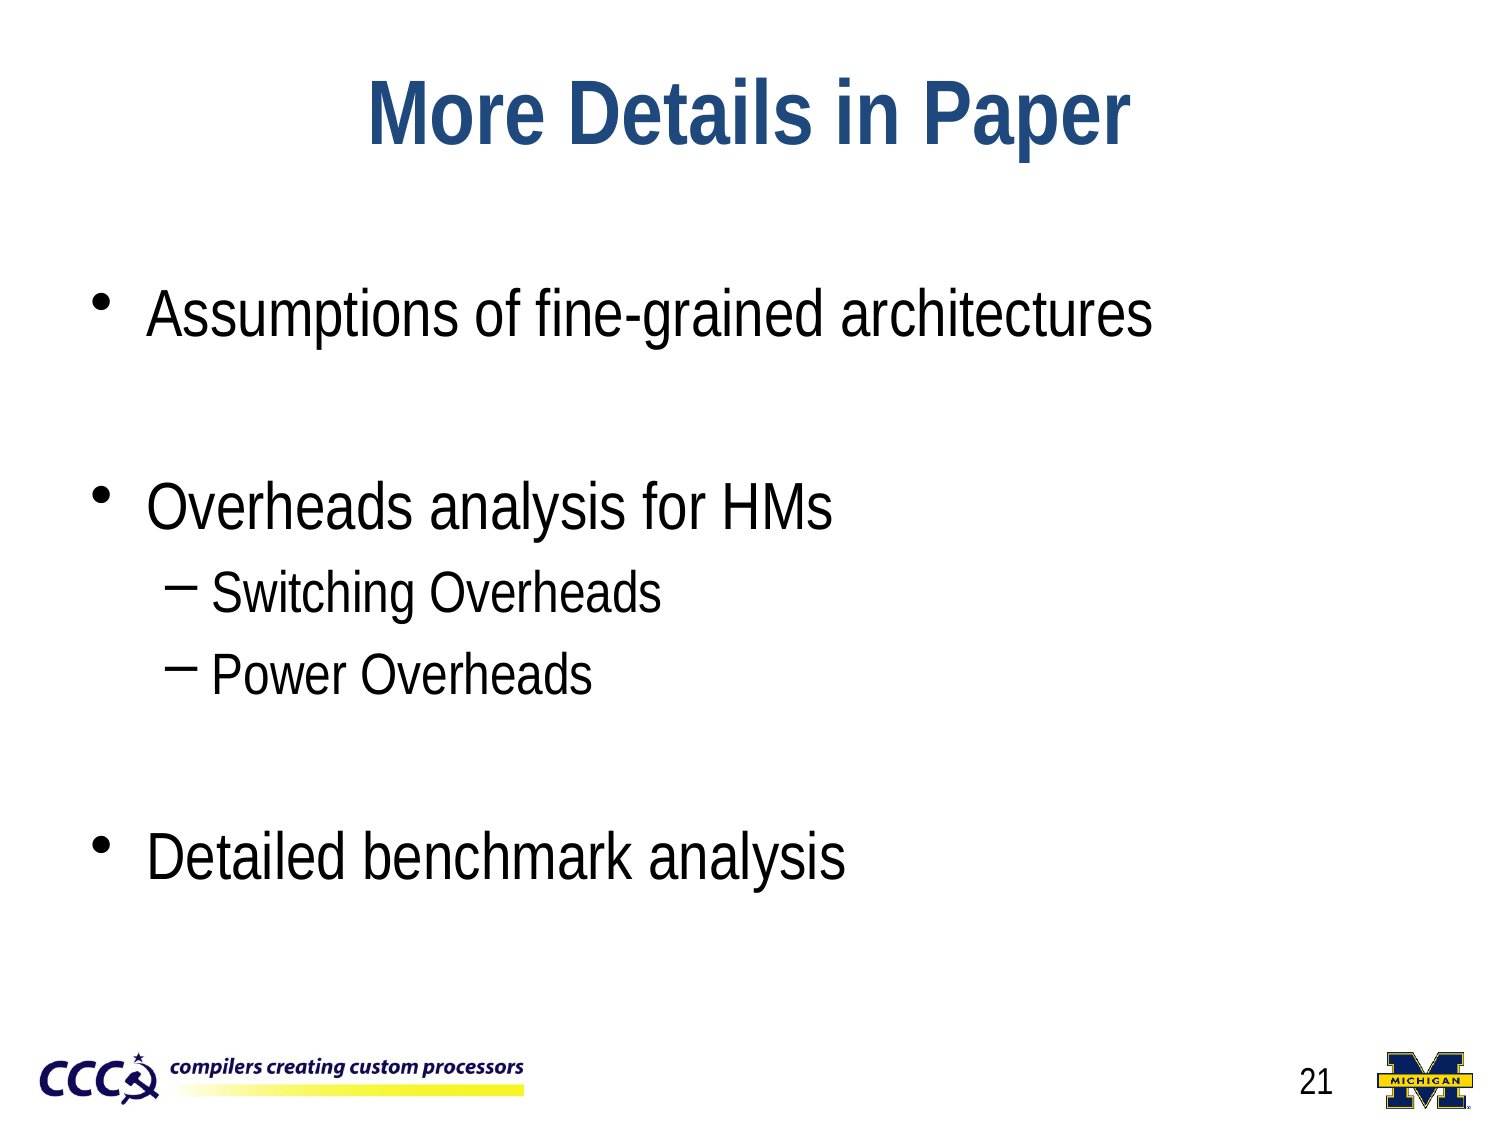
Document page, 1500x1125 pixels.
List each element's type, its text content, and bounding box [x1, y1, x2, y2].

picture [1377, 1052, 1473, 1109]
title More Details in Paper [74, 14, 1426, 203]
picture [37, 1052, 524, 1108]
list Assumptions of fine-grained architectures Overheads analysis for HMs Switching Overheads Power Overheads Detailed benchmark analysis [75, 262, 1425, 1005]
